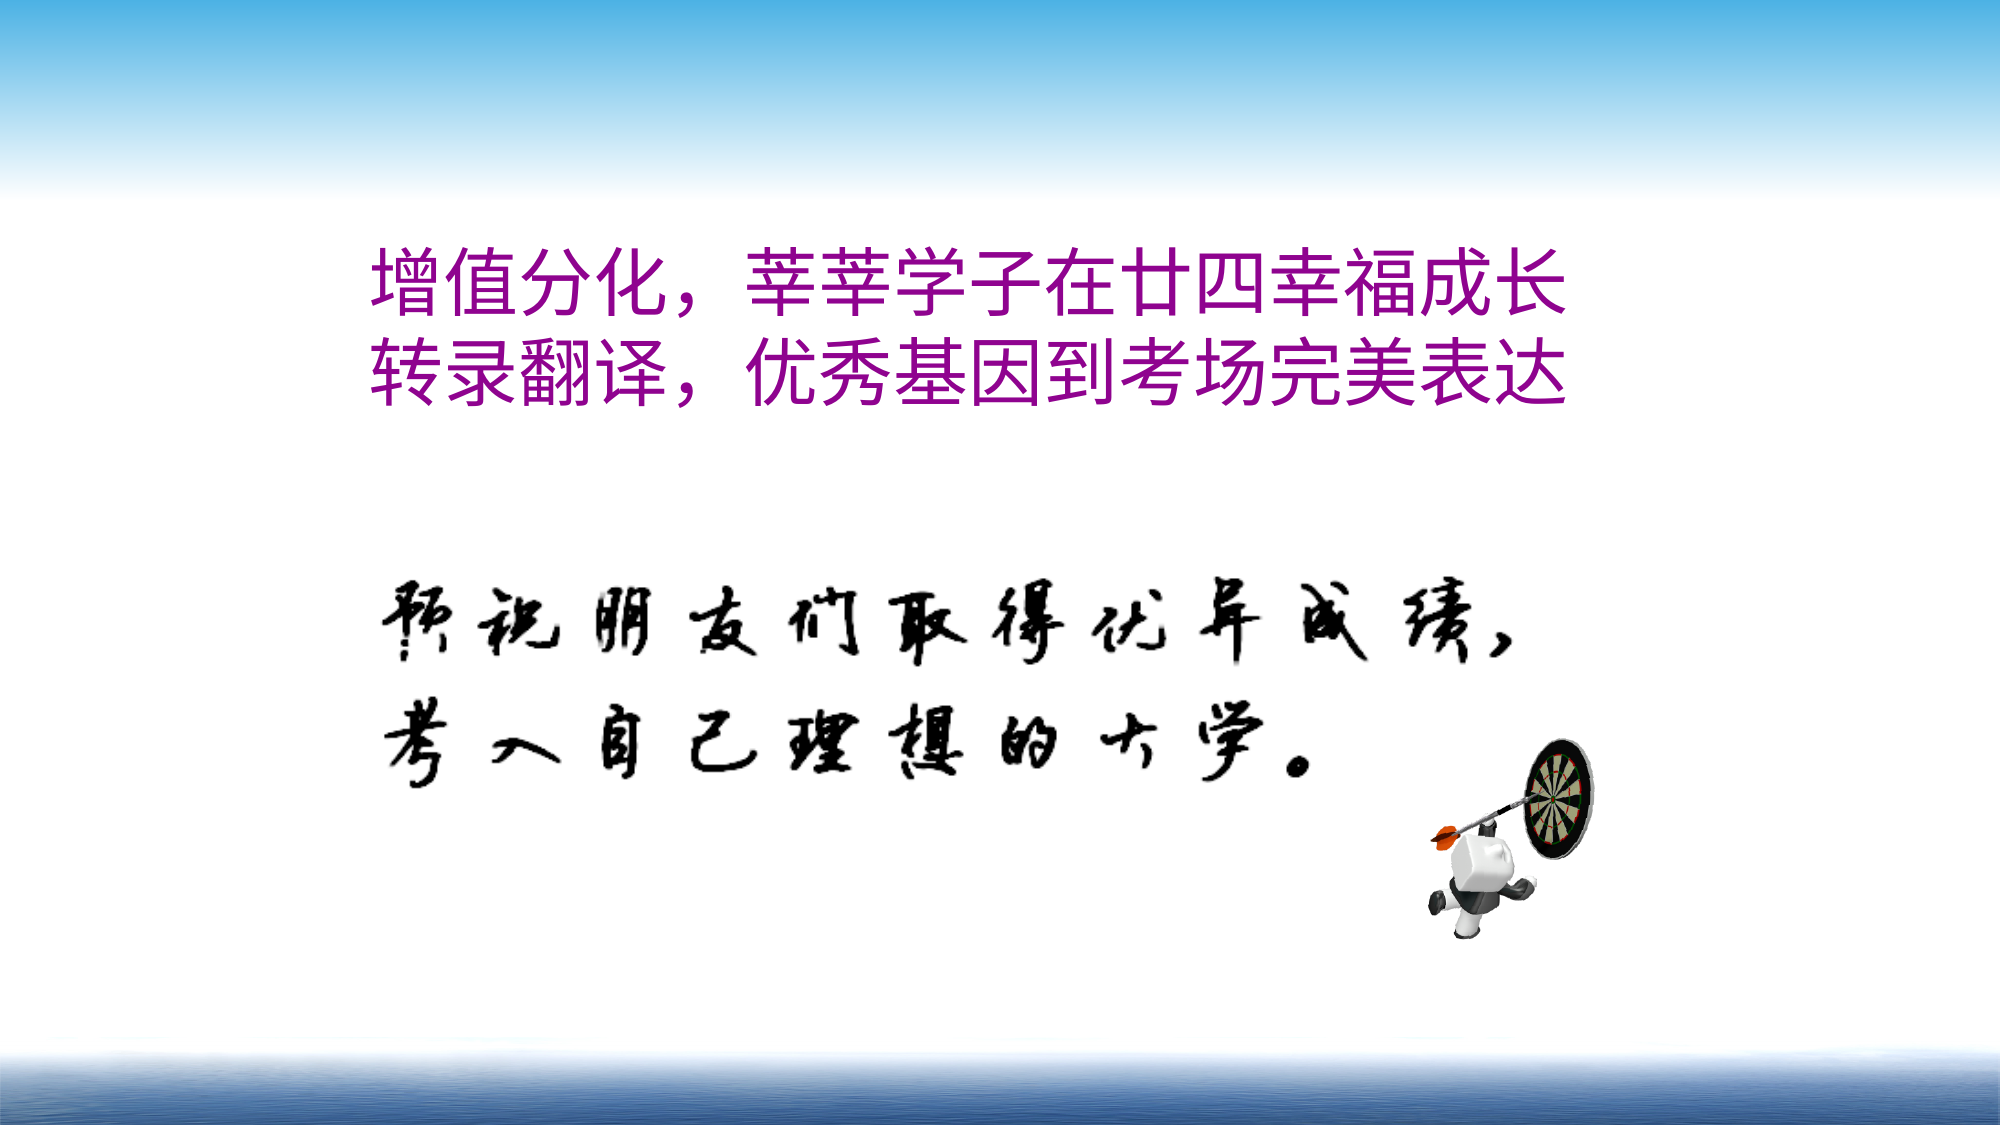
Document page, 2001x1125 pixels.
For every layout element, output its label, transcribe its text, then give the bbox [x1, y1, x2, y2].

picture [354, 521, 1642, 995]
picture [0, 1037, 2000, 1125]
text_box 增值分化，莘莘学子在廿四幸福成长 转录翻译，优秀基因到考场完美表达 [296, 227, 1642, 423]
